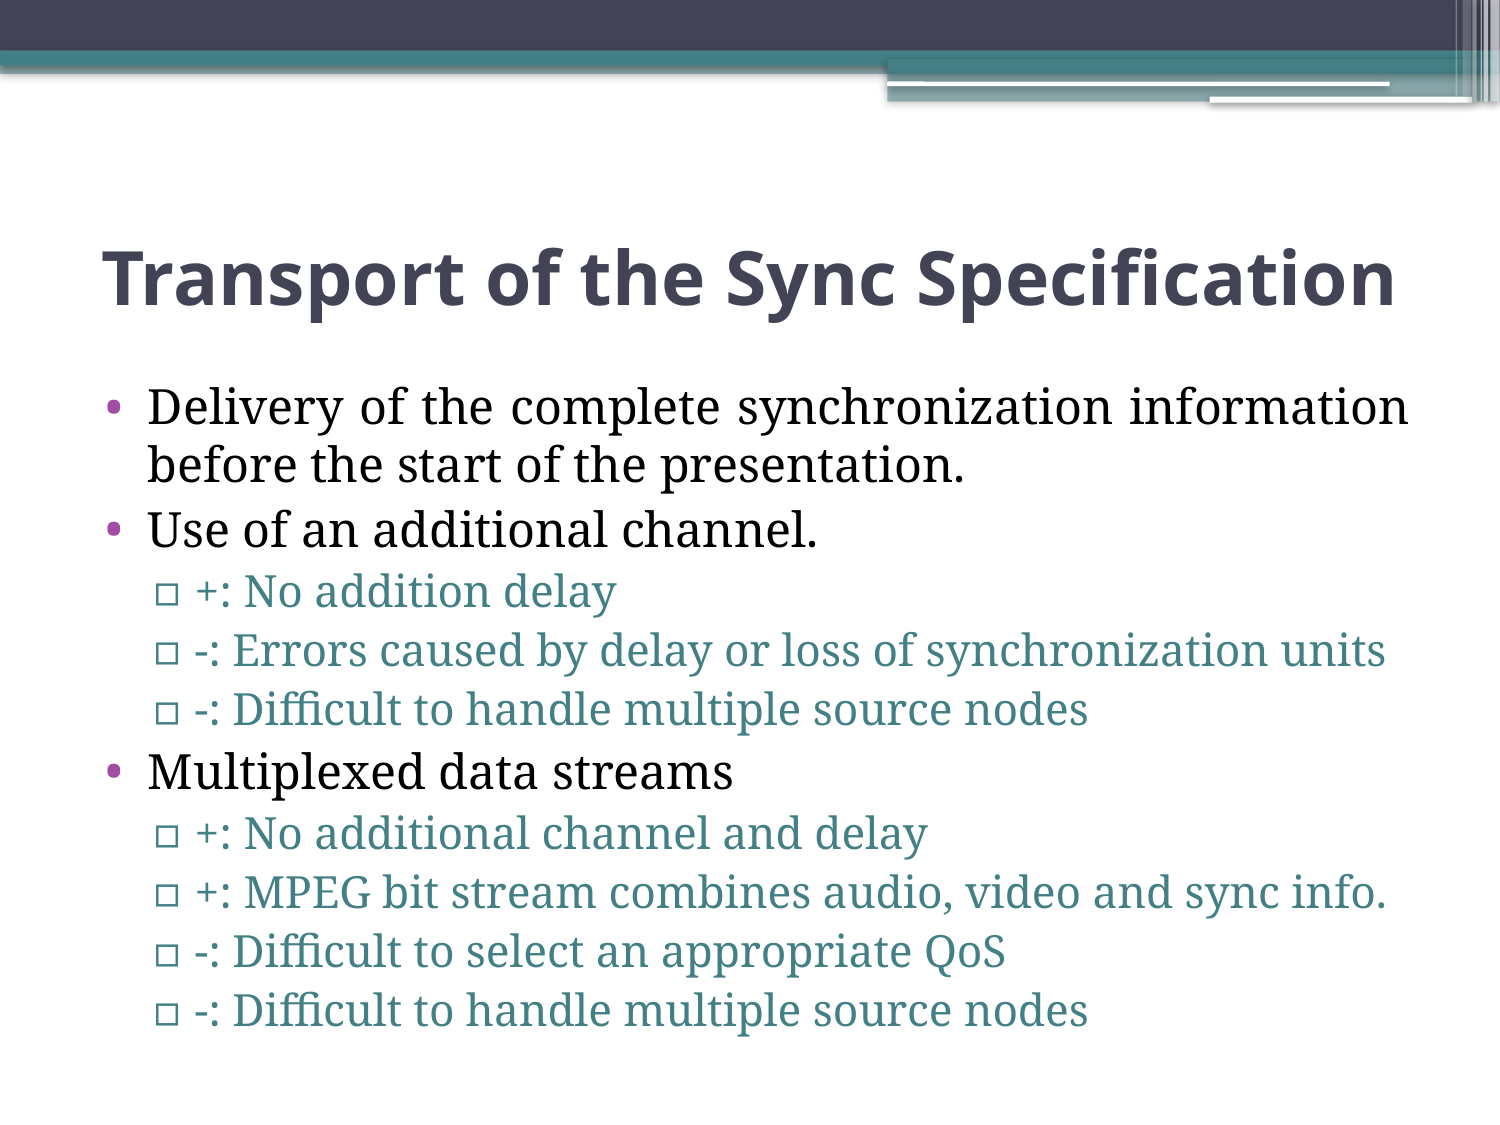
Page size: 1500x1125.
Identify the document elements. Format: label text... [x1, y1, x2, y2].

list Delivery of the complete synchronization information before the start of the presentation. Use of an additional channel. +: No addition delay -: Errors caused by delay or loss of synchronization units -: Difficult to handle multiple source nodes Multiplexed data streams +: No additional channel and delay +: MPEG bit stream combines audio, video and sync info. -: Difficult to select an appropriate QoS -: Difficult to handle multiple source nodes [75, 368, 1425, 1079]
title Transport of the Sync Specification [75, 187, 1425, 363]
